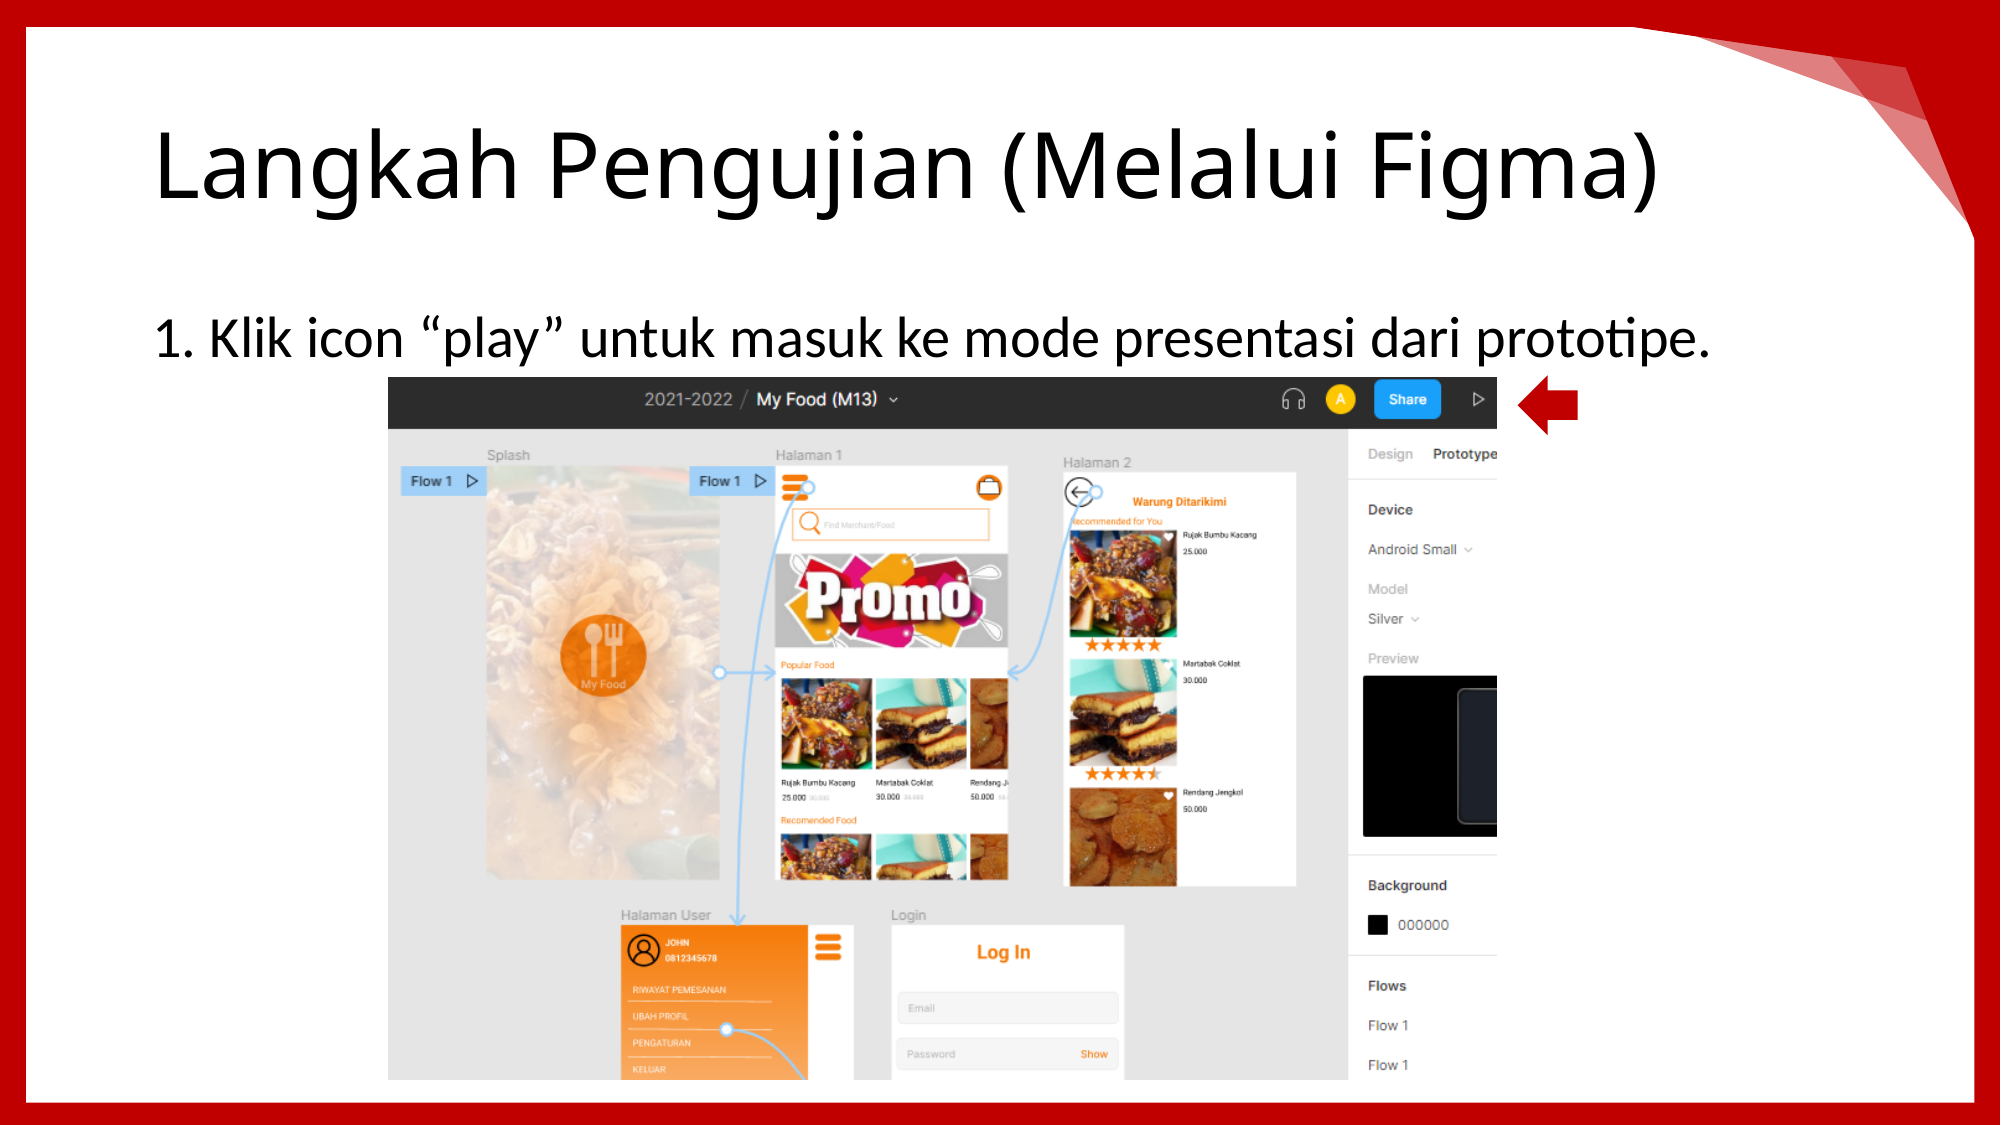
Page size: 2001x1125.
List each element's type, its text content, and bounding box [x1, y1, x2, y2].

list 1. Klik icon “play” untuk masuk ke mode presentasi dari prototipe. [137, 299, 1863, 1014]
picture [388, 377, 1497, 1080]
text_box [1517, 375, 1578, 436]
title Langkah Pengujian (Melalui Figma) [137, 59, 1863, 278]
